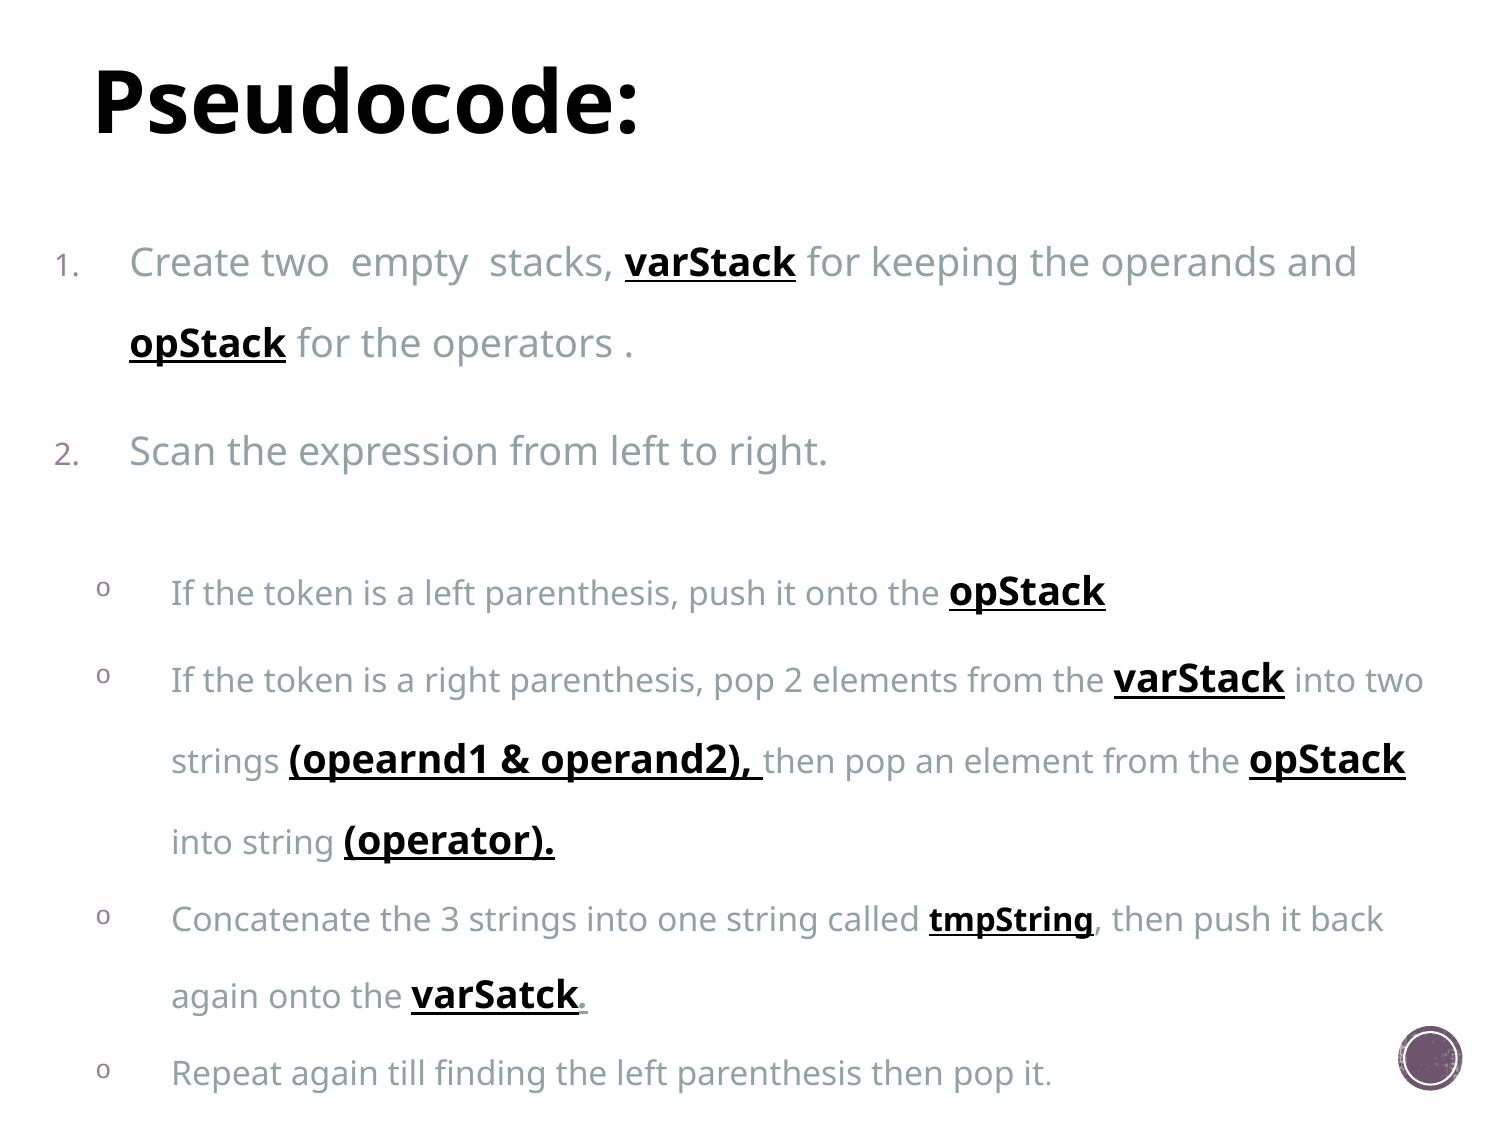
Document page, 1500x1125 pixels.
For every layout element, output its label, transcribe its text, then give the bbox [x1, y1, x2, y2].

list Create two empty stacks, varStack for keeping the operands and opStack for the operators . Scan the expression from left to right. If the token is a left parenthesis, push it onto the opStack If the token is a right parenthesis, pop 2 elements from the varStack into two strings (opearnd1 & operand2), then pop an element from the opStack into string (operator). Concatenate the 3 strings into one string called tmpString, then push it back again onto the varSatck. Repeat again till finding the left parenthesis then pop it. [29, 196, 1471, 1106]
title Pseudocode: [76, 42, 1427, 196]
